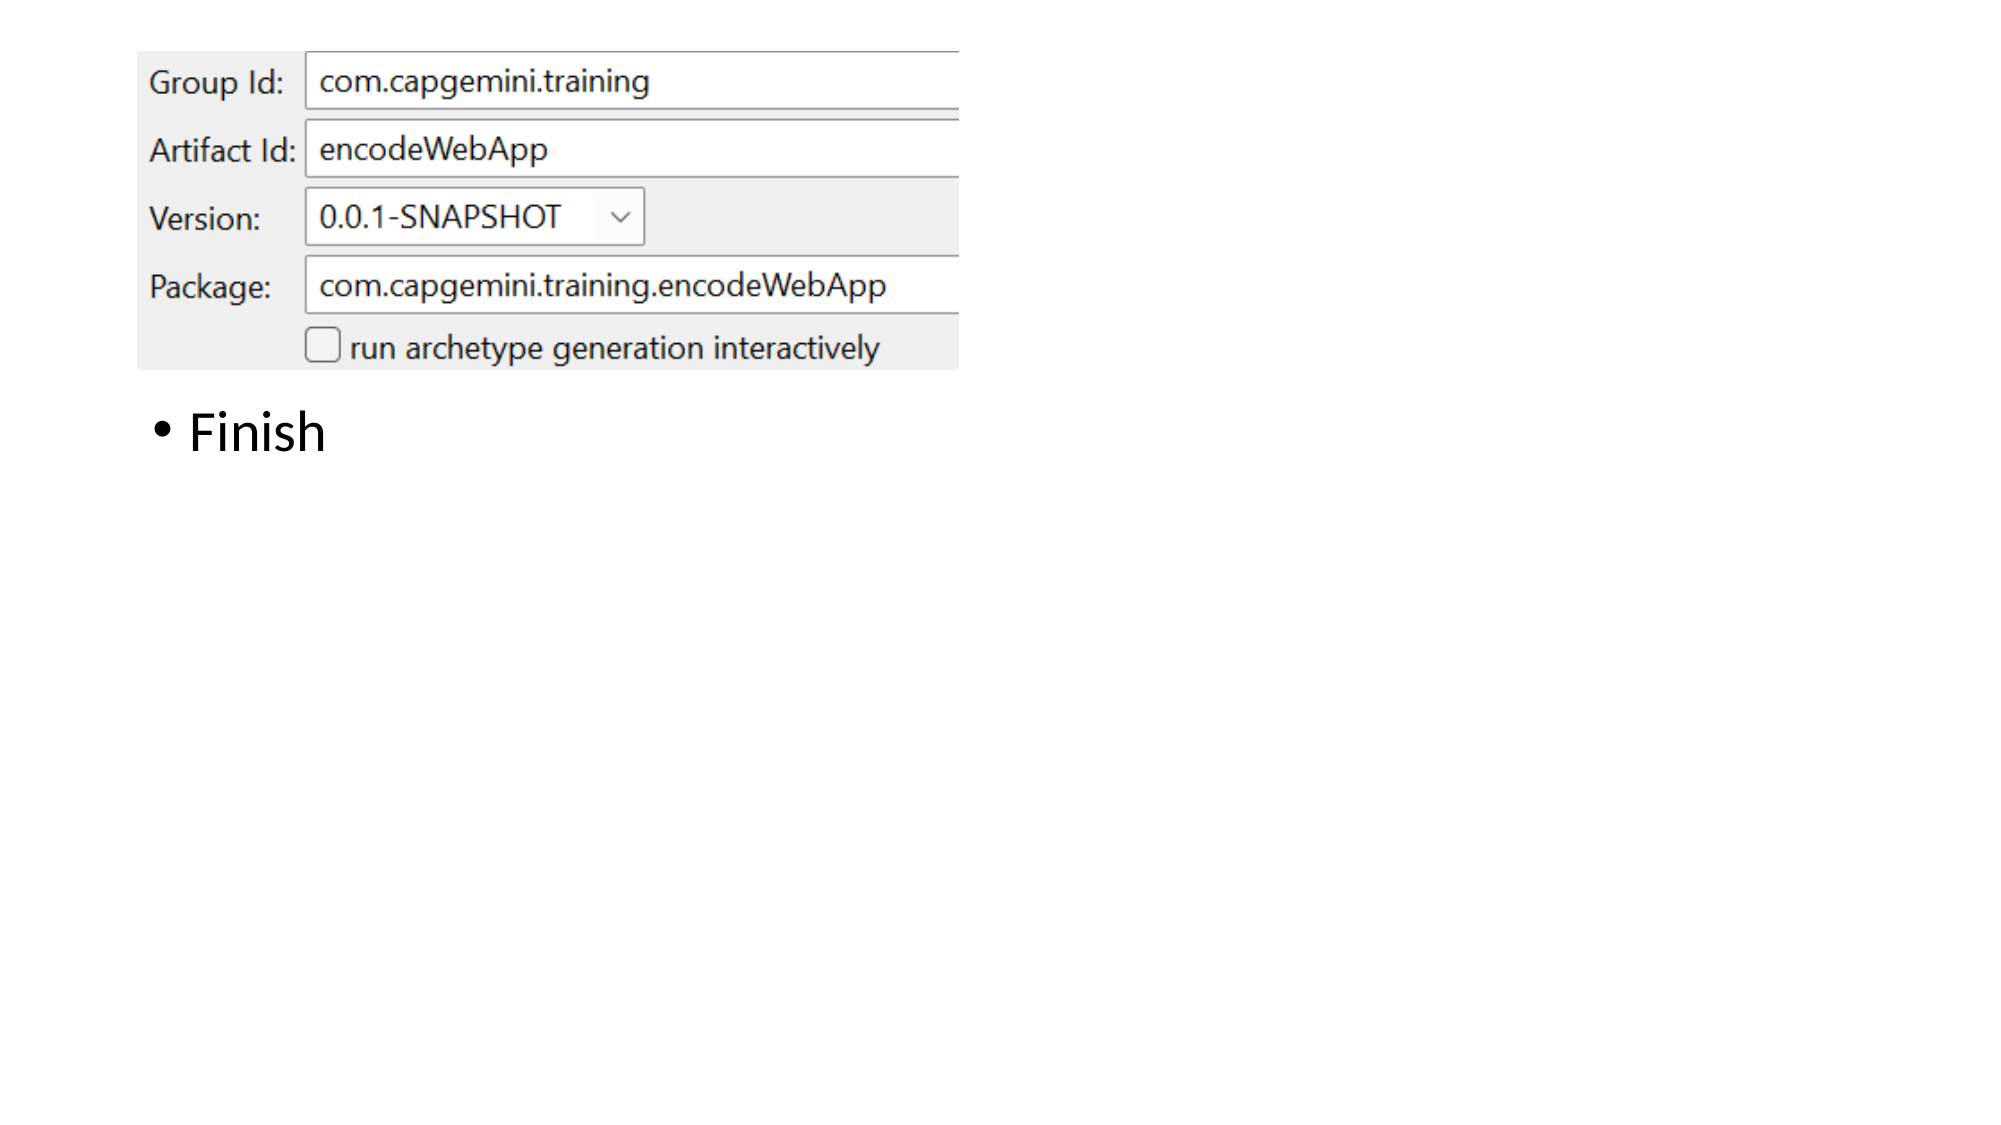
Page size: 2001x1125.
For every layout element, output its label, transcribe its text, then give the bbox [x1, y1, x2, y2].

list Finish [137, 393, 1863, 1014]
picture [137, 51, 959, 370]
